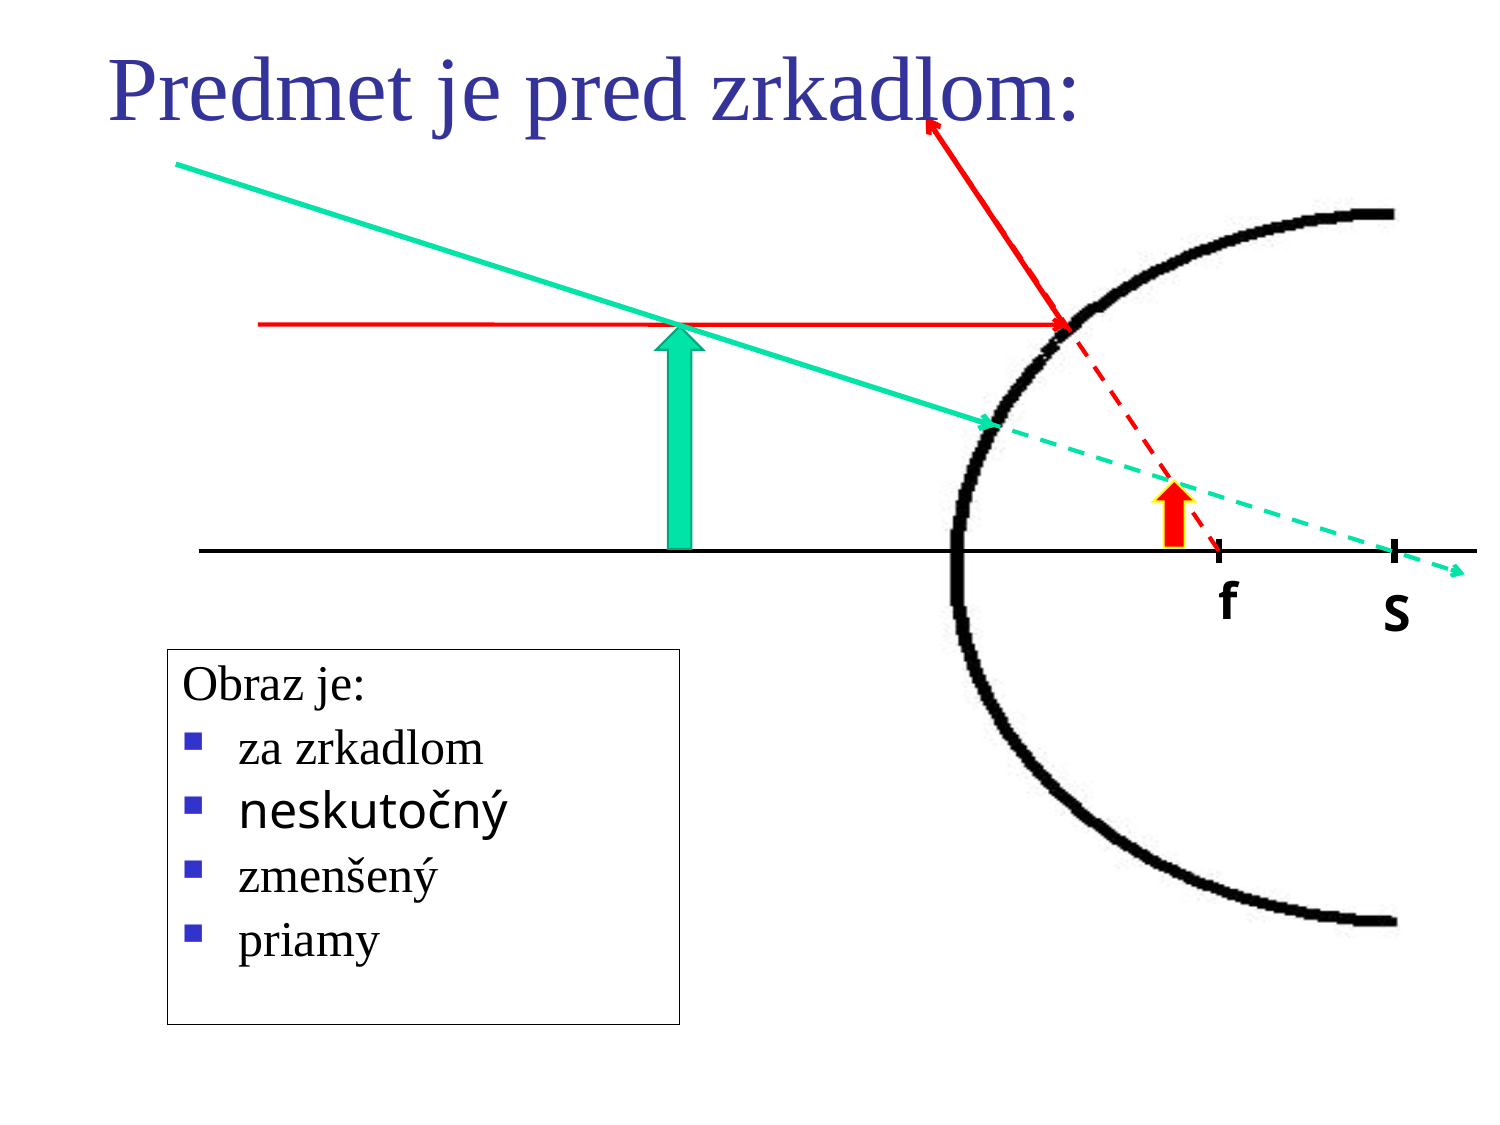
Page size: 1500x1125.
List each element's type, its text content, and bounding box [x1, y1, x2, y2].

text_box Predmet je pred zrkadlom: [92, 21, 1372, 210]
text_box Obraz je: za zrkadlom neskutočný zmenšený priamy [167, 649, 680, 1025]
picture [1102, 175, 1443, 421]
text_box [666, 427, 693, 550]
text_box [984, 421, 1465, 575]
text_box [175, 164, 997, 427]
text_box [855, 427, 984, 481]
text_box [890, 152, 1102, 293]
picture [925, 551, 1443, 940]
picture [925, 481, 984, 550]
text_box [997, 187, 1289, 421]
